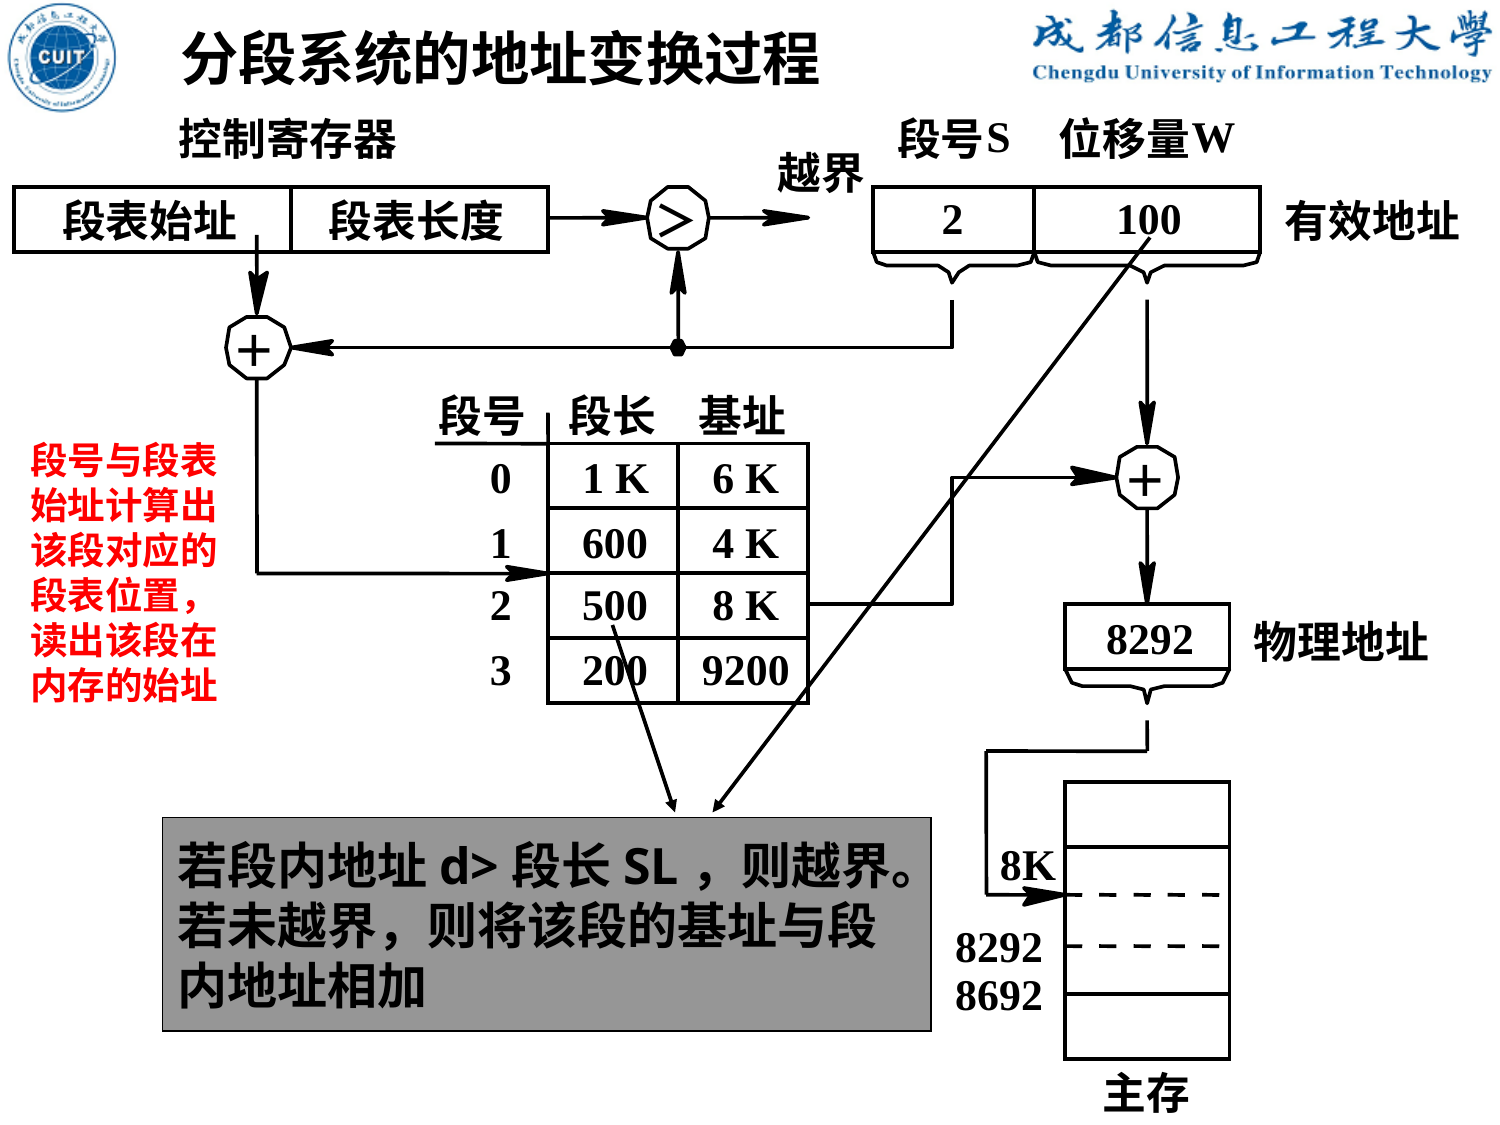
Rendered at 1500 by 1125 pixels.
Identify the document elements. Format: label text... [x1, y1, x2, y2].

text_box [13, 108, 1461, 1119]
picture [1021, 0, 1500, 91]
text_box 分段系统的地址变换过程 [165, 14, 849, 100]
picture [0, 0, 130, 116]
